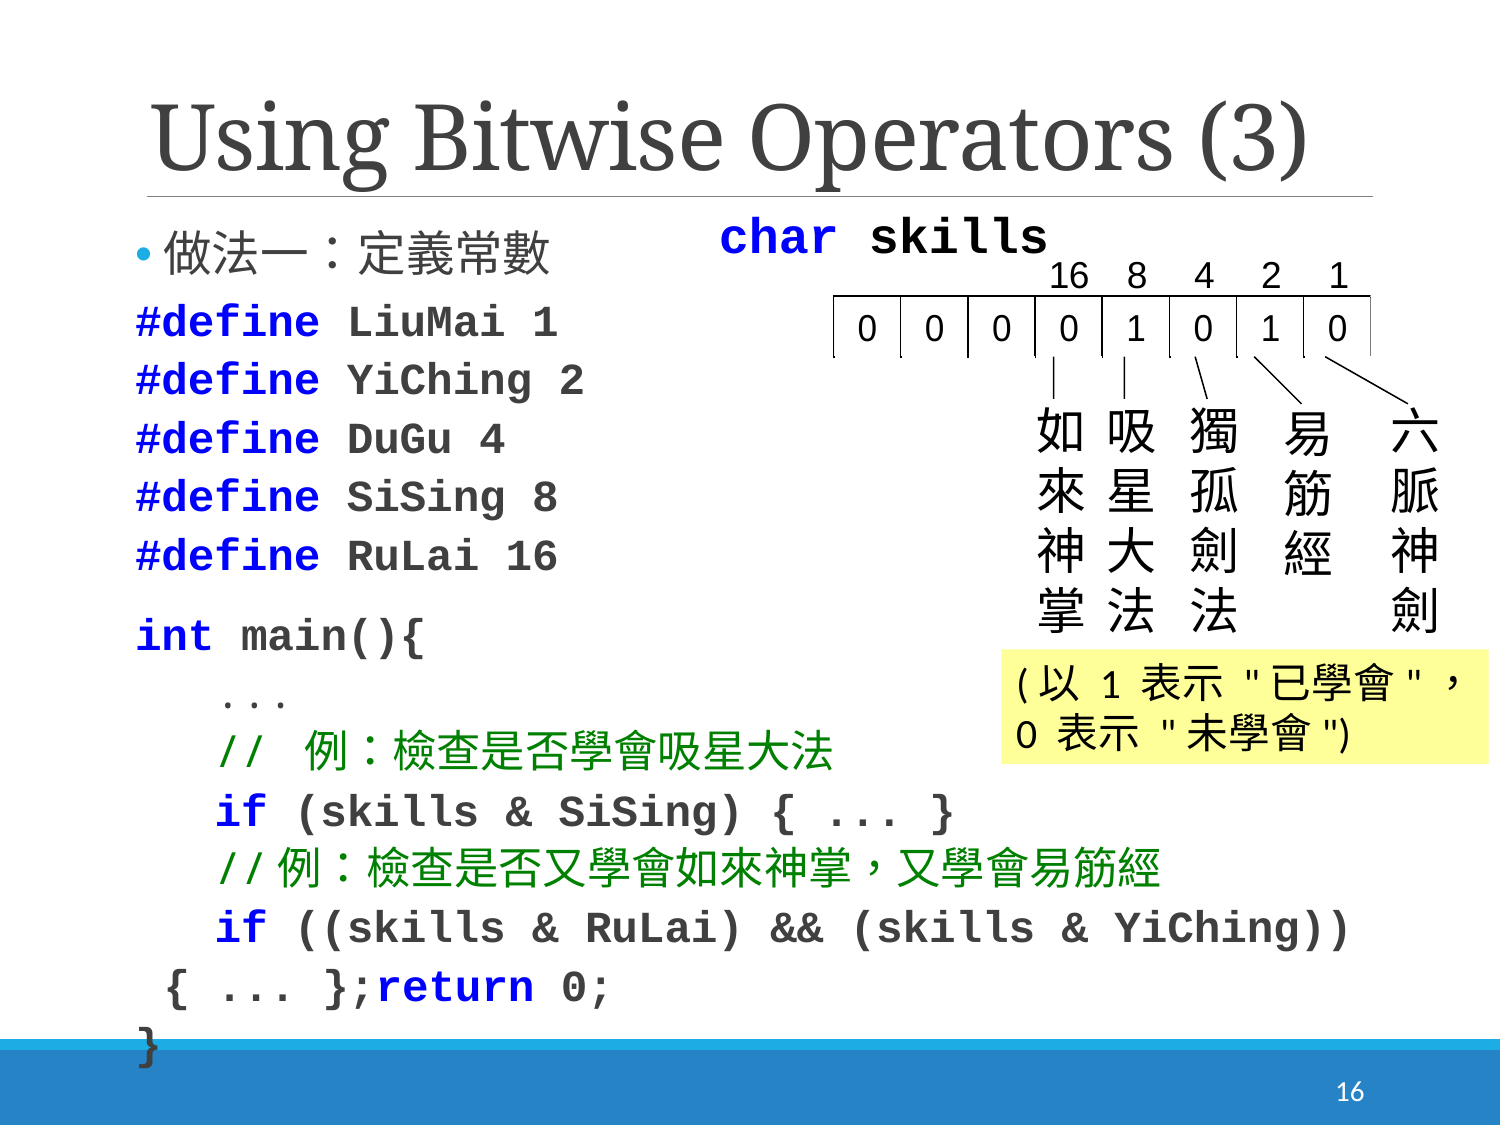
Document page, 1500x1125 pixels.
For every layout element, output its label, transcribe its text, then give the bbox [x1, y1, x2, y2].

list 做法一：定義常數 #define LiuMai 1 #define YiChing 2 #define DuGu 4 #define SiSing 8 #define RuLai 16 int main(){ ... // 例：檢查是否學會吸星大法 if (skills & SiSing) { ... } //例：檢查是否又學會如來神掌，又學會易筋經 if ((skills & RuLai) && (skills & YiChing)) { ... };return 0; } [135, 219, 1483, 1078]
text_box 易筋經 [1269, 395, 1344, 591]
slide_number 16 [1218, 1059, 1380, 1120]
text_box 六脈神劍 [1375, 392, 1450, 647]
text_box char skills [704, 196, 1064, 271]
title Using Bitwise Operators (3) [135, 47, 1373, 197]
text_box 吸星大法 [1096, 392, 1167, 647]
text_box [832, 294, 1373, 358]
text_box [832, 235, 1373, 292]
text_box 獨孤劍法 [1174, 392, 1250, 647]
text_box (以 1 表示 "已學會"， 0 表示 "未學會") [1001, 649, 1489, 765]
text_box 如來神掌 [1021, 392, 1096, 647]
